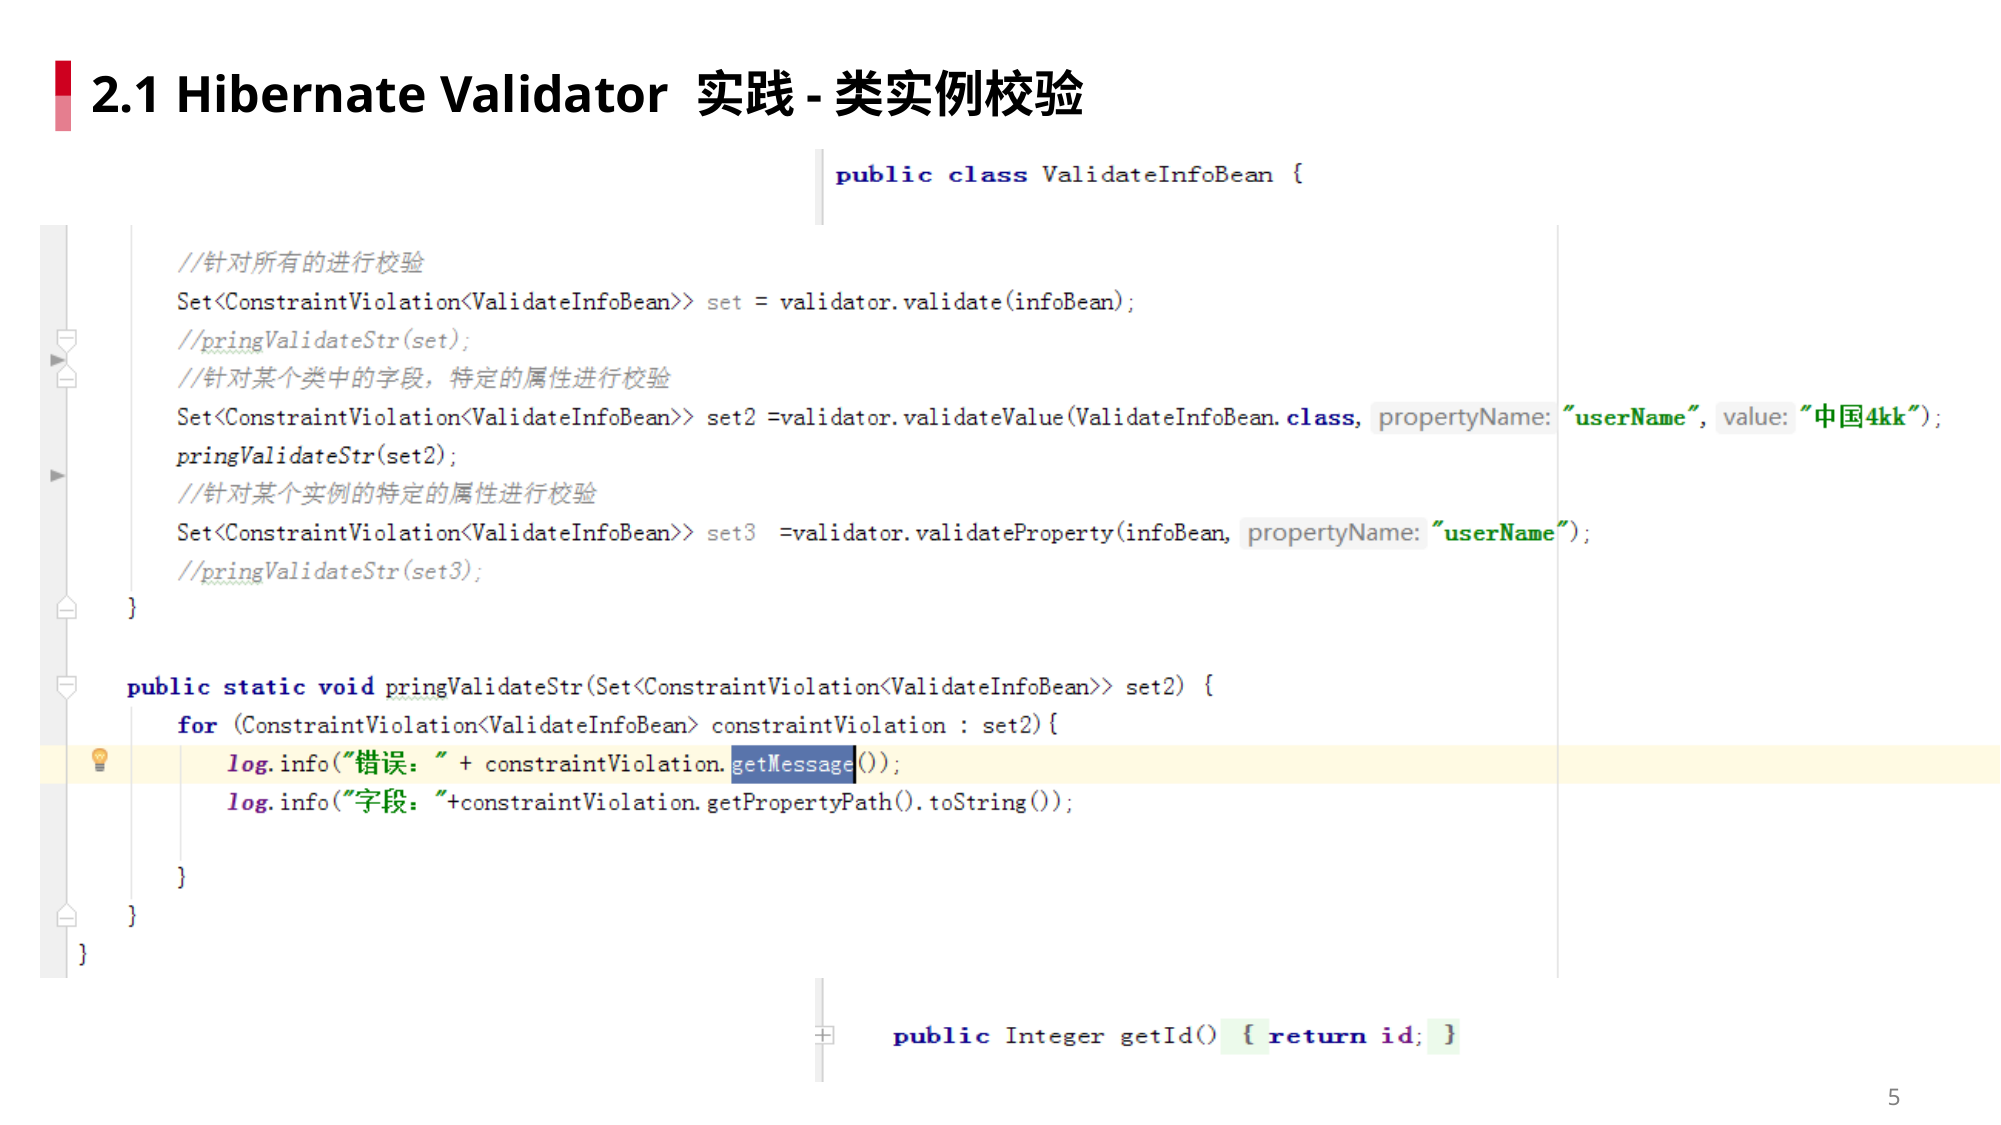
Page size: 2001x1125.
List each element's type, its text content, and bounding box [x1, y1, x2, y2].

title 2.1 Hibernate Validator 实践-类实例校验 [71, 60, 1192, 132]
picture [40, 149, 2000, 1082]
